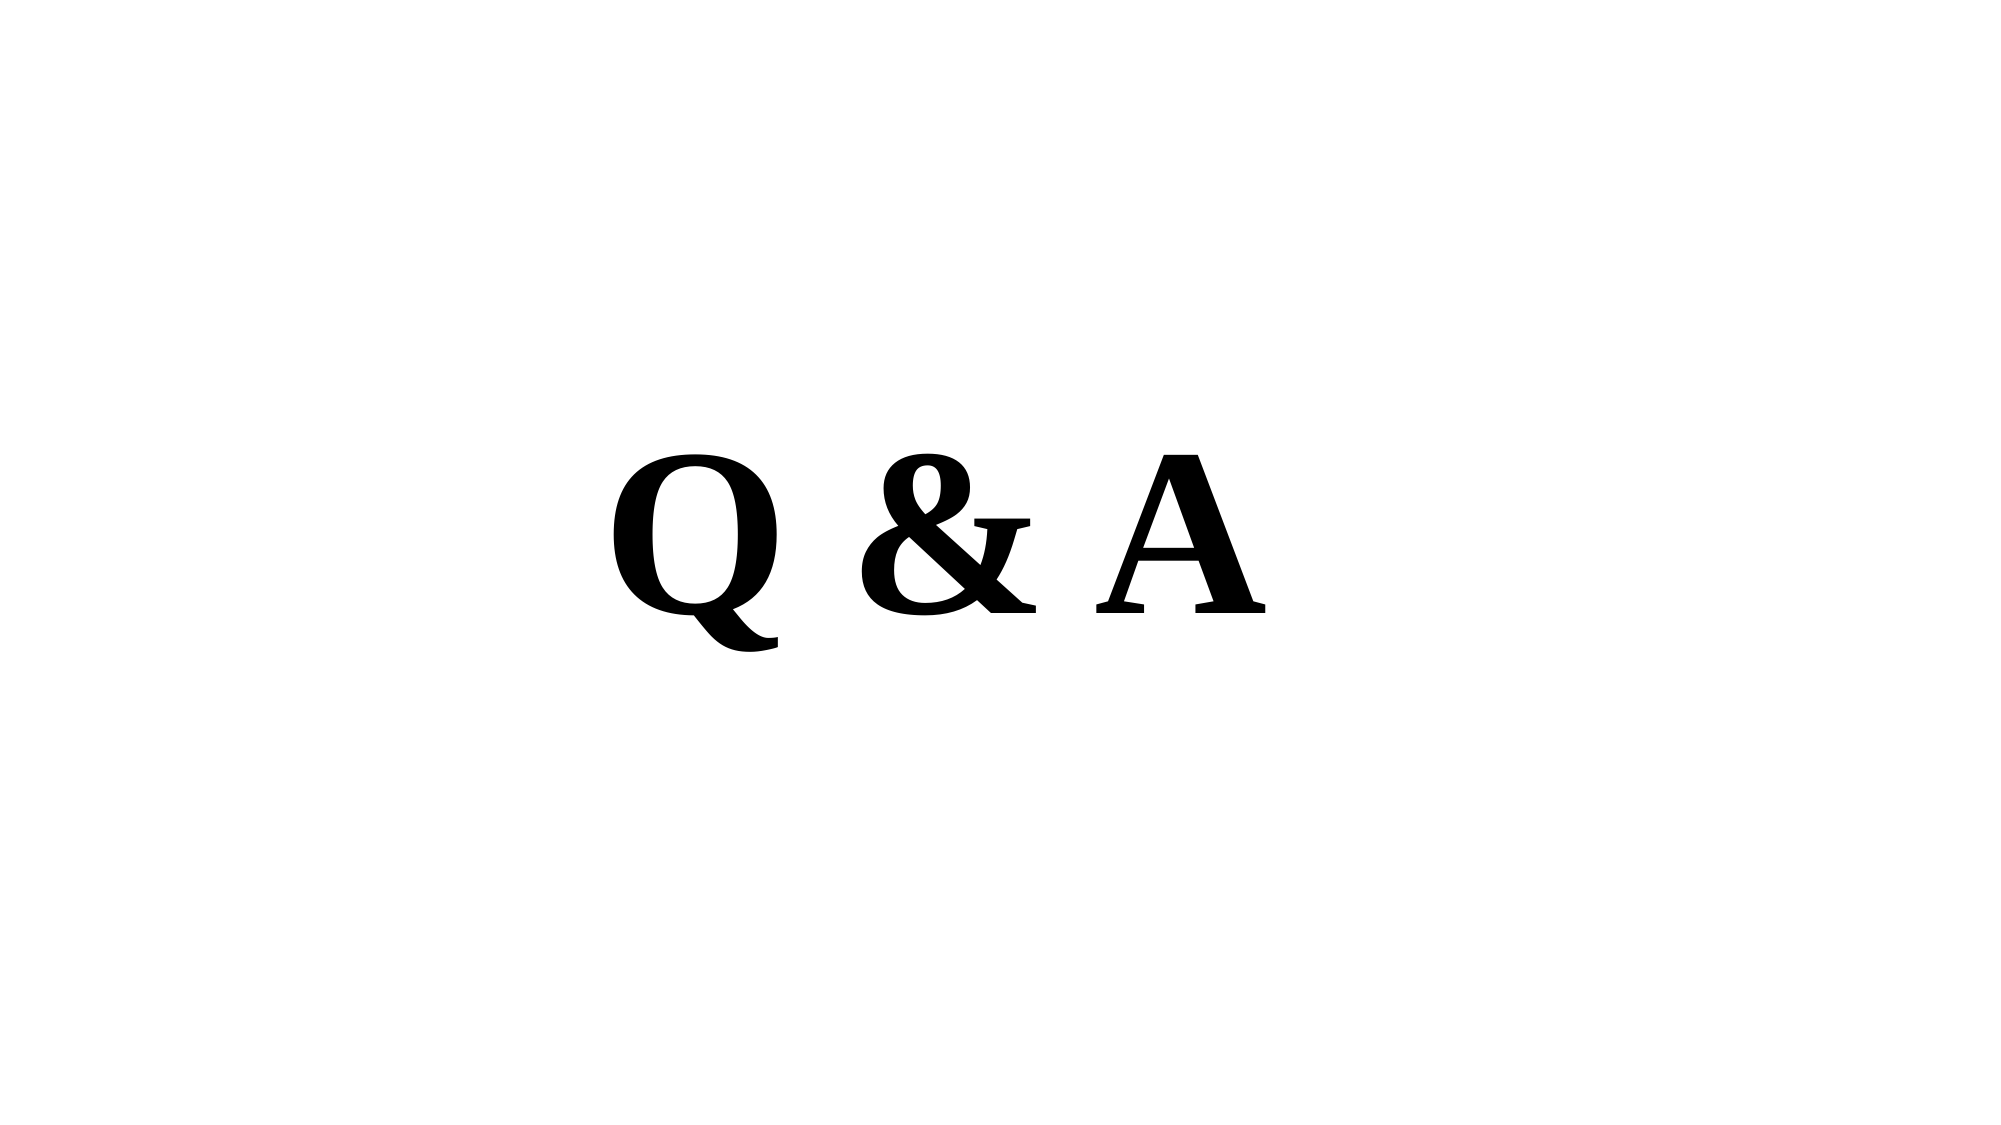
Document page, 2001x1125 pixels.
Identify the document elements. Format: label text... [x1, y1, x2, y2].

title Q & A [137, 427, 1863, 646]
